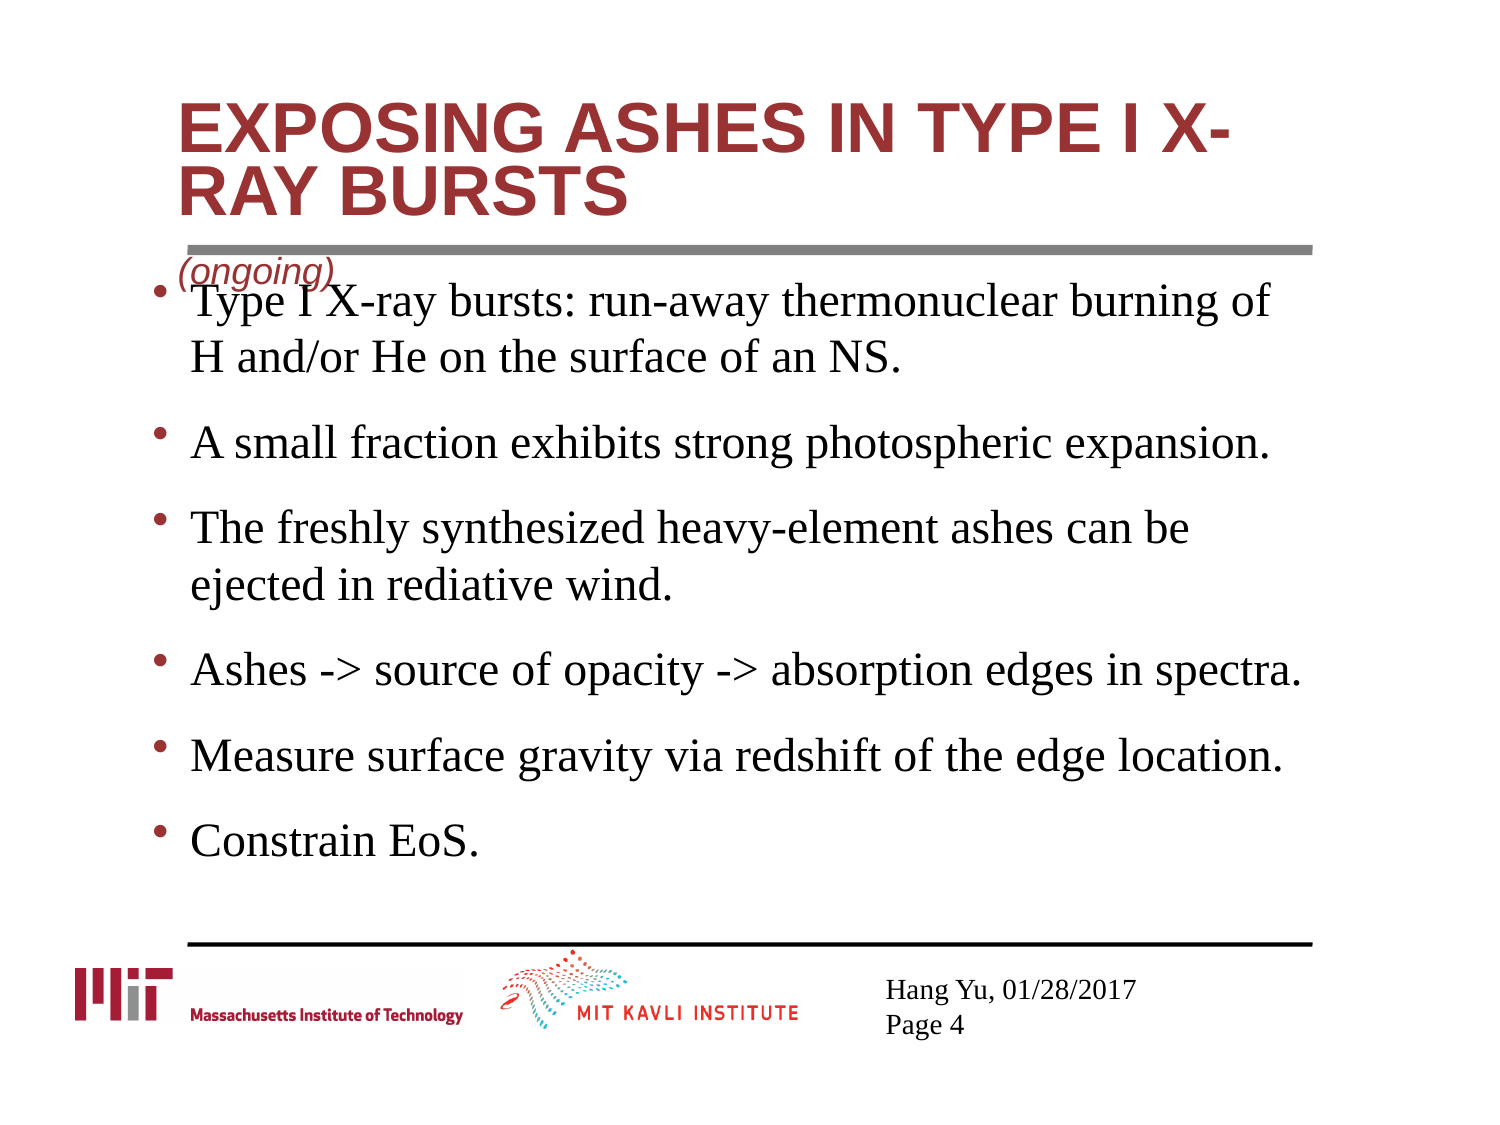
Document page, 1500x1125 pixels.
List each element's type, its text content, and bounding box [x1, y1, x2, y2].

picture [75, 968, 463, 1025]
list Type I X-ray bursts: run-away thermonuclear burning of H and/or He on the surface of an NS. A small fraction exhibits strong photospheric expansion. The freshly synthesized heavy-element ashes can be ejected in rediative wind. Ashes -> source of opacity -> absorption edges in spectra. Measure surface gravity via redshift of the edge location. Constrain EoS. [137, 262, 1323, 950]
picture [500, 950, 798, 1029]
title EXPOSING ASHES IN TYPE I X-RAY BURSTS (ongoing) [162, 96, 1329, 300]
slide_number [870, 962, 1300, 1038]
